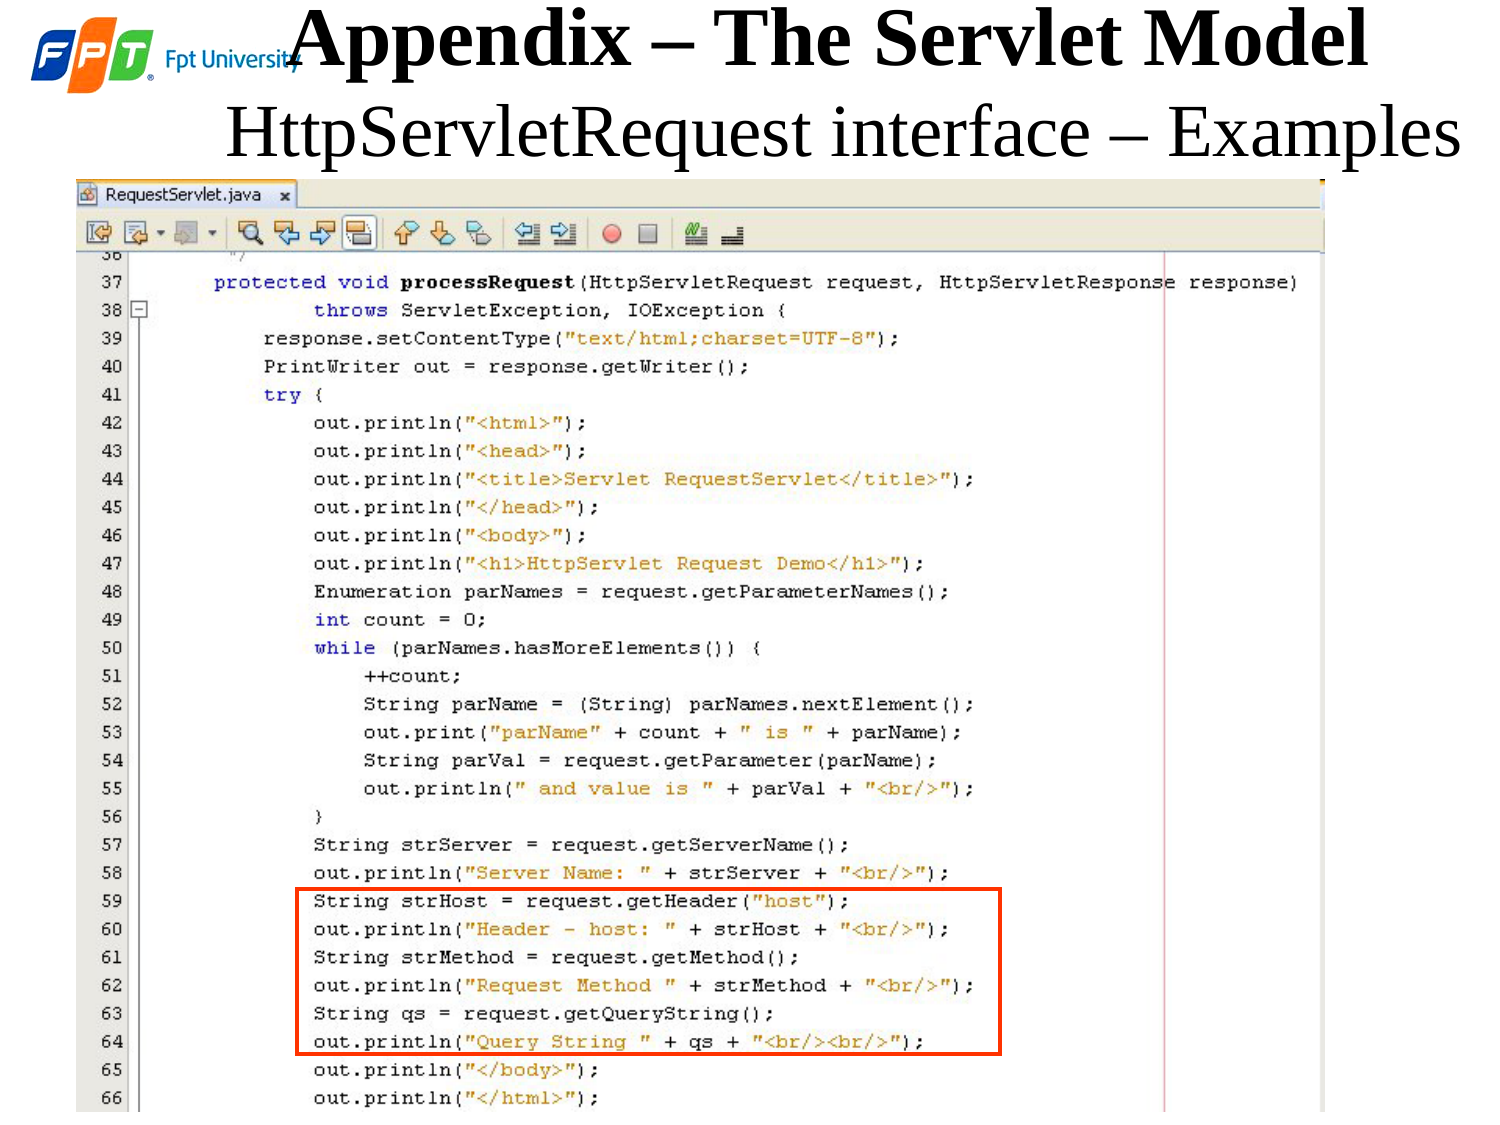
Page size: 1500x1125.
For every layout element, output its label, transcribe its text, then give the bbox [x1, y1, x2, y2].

title Appendix – The Servlet Model HttpServletRequest interface – Examples [179, 11, 1500, 167]
picture [75, 178, 1325, 1113]
picture [0, 0, 325, 122]
